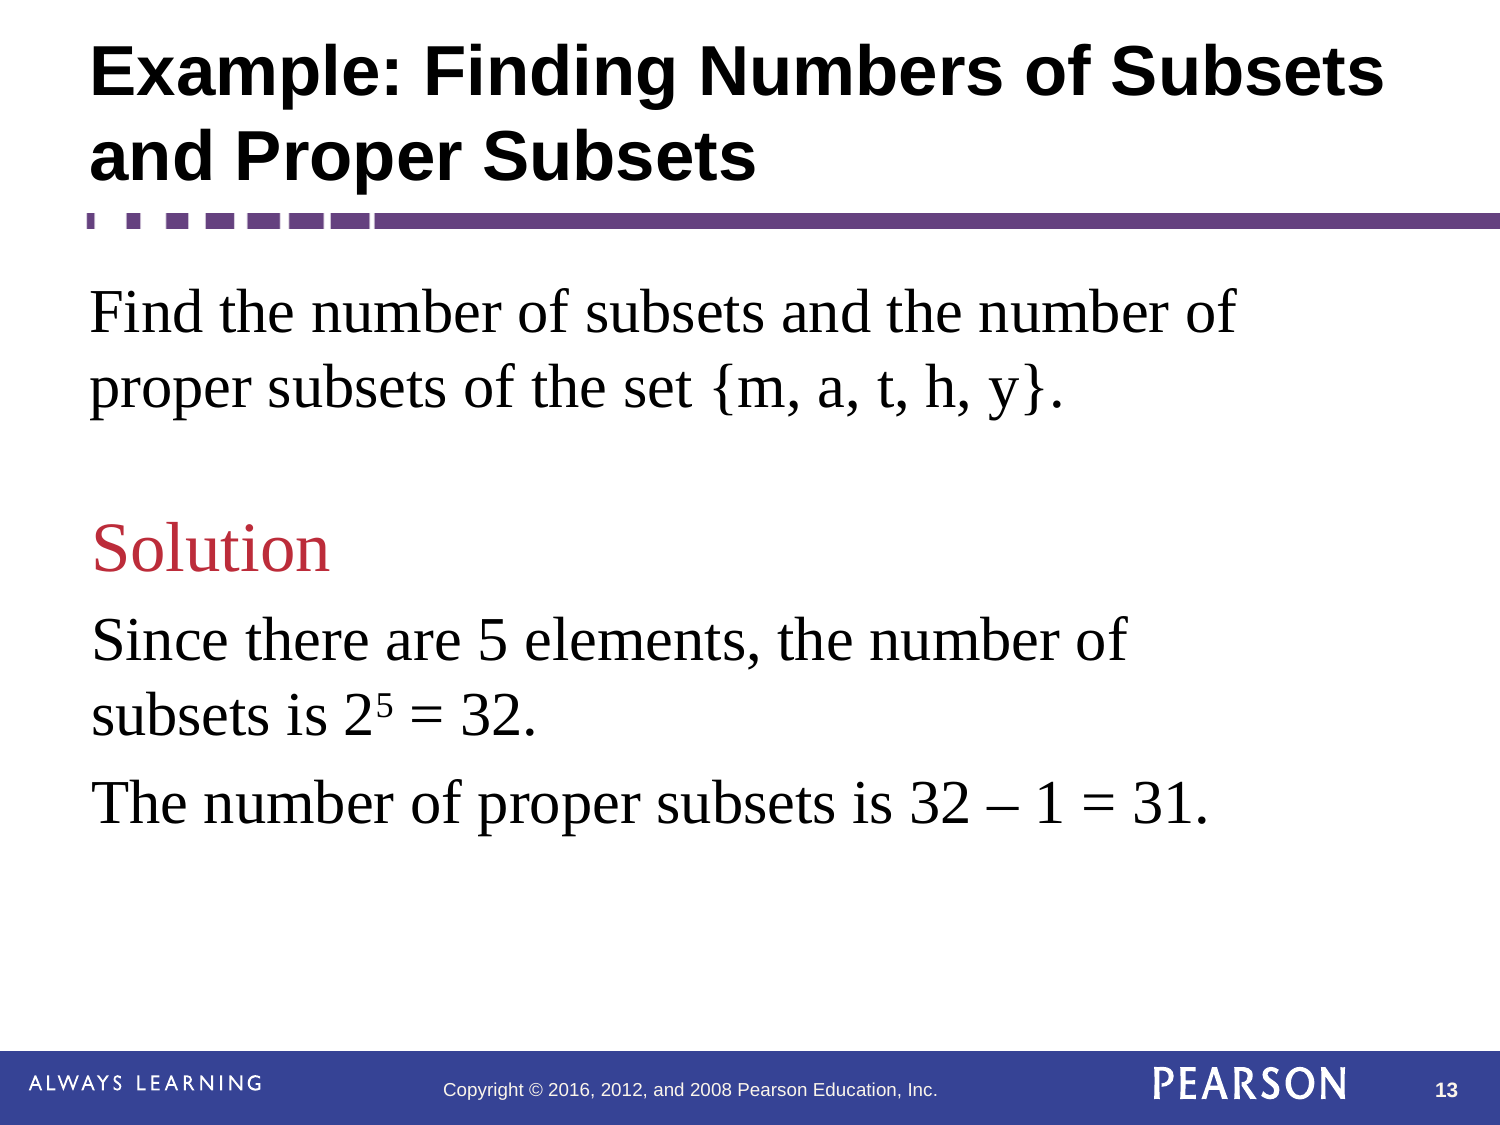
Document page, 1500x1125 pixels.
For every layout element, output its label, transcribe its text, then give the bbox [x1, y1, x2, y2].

title Example: Finding Numbers of Subsets and Proper Subsets [74, 26, 1488, 202]
picture [60, 213, 1500, 229]
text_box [493, 299, 644, 362]
text_box Find the number of subsets and the number of proper subsets of the set {m, a, t, h, y}. [74, 262, 1363, 427]
text_box Solution Since there are 5 elements, the number of subsets is 25 = 32. The number of proper subsets is 32 – 1 = 31. [76, 493, 1339, 843]
